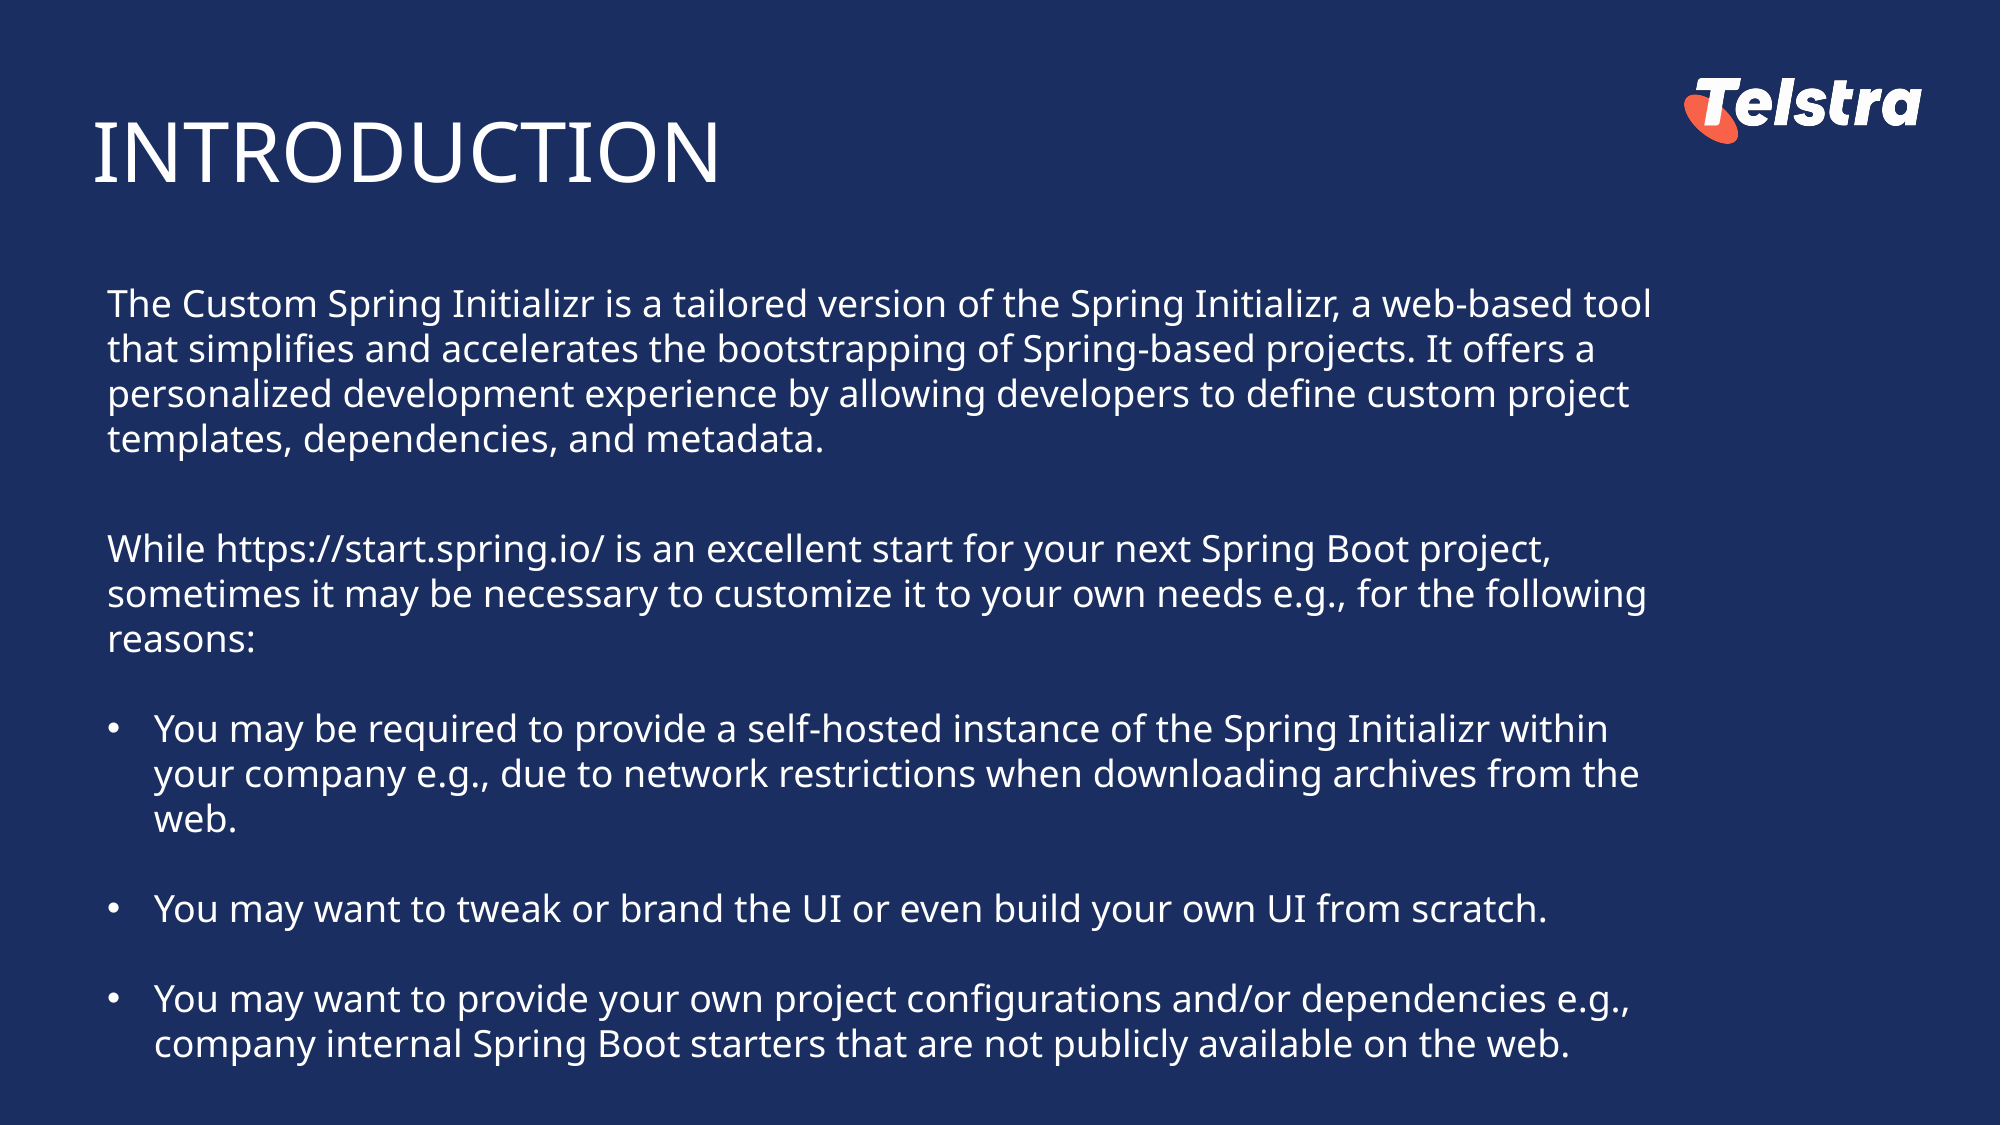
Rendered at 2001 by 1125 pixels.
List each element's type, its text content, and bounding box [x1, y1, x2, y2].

picture [1684, 78, 1922, 144]
text_box While https://start.spring.io/ is an excellent start for your next Spring Boot project, sometimes it may be necessary to customize it to your own needs e.g., for the following reasons: You may be required to provide a self-hosted instance of the Spring Initializr within your company e.g., due to network restrictions when downloading archives from the web. You may want to tweak or brand the UI or even build your own UI from scratch. You may want to provide your own project configurations and/or dependencies e.g., company internal Spring Boot starters that are not publicly available on the web. [92, 517, 1671, 1072]
text_box The Custom Spring Initializr is a tailored version of the Spring Initializr, a web-based tool that simplifies and accelerates the bootstrapping of Spring-based projects. It offers a personalized development experience by allowing developers to define custom project templates, dependencies, and metadata. [92, 272, 1671, 468]
list INTRODUCTION [92, 114, 852, 202]
